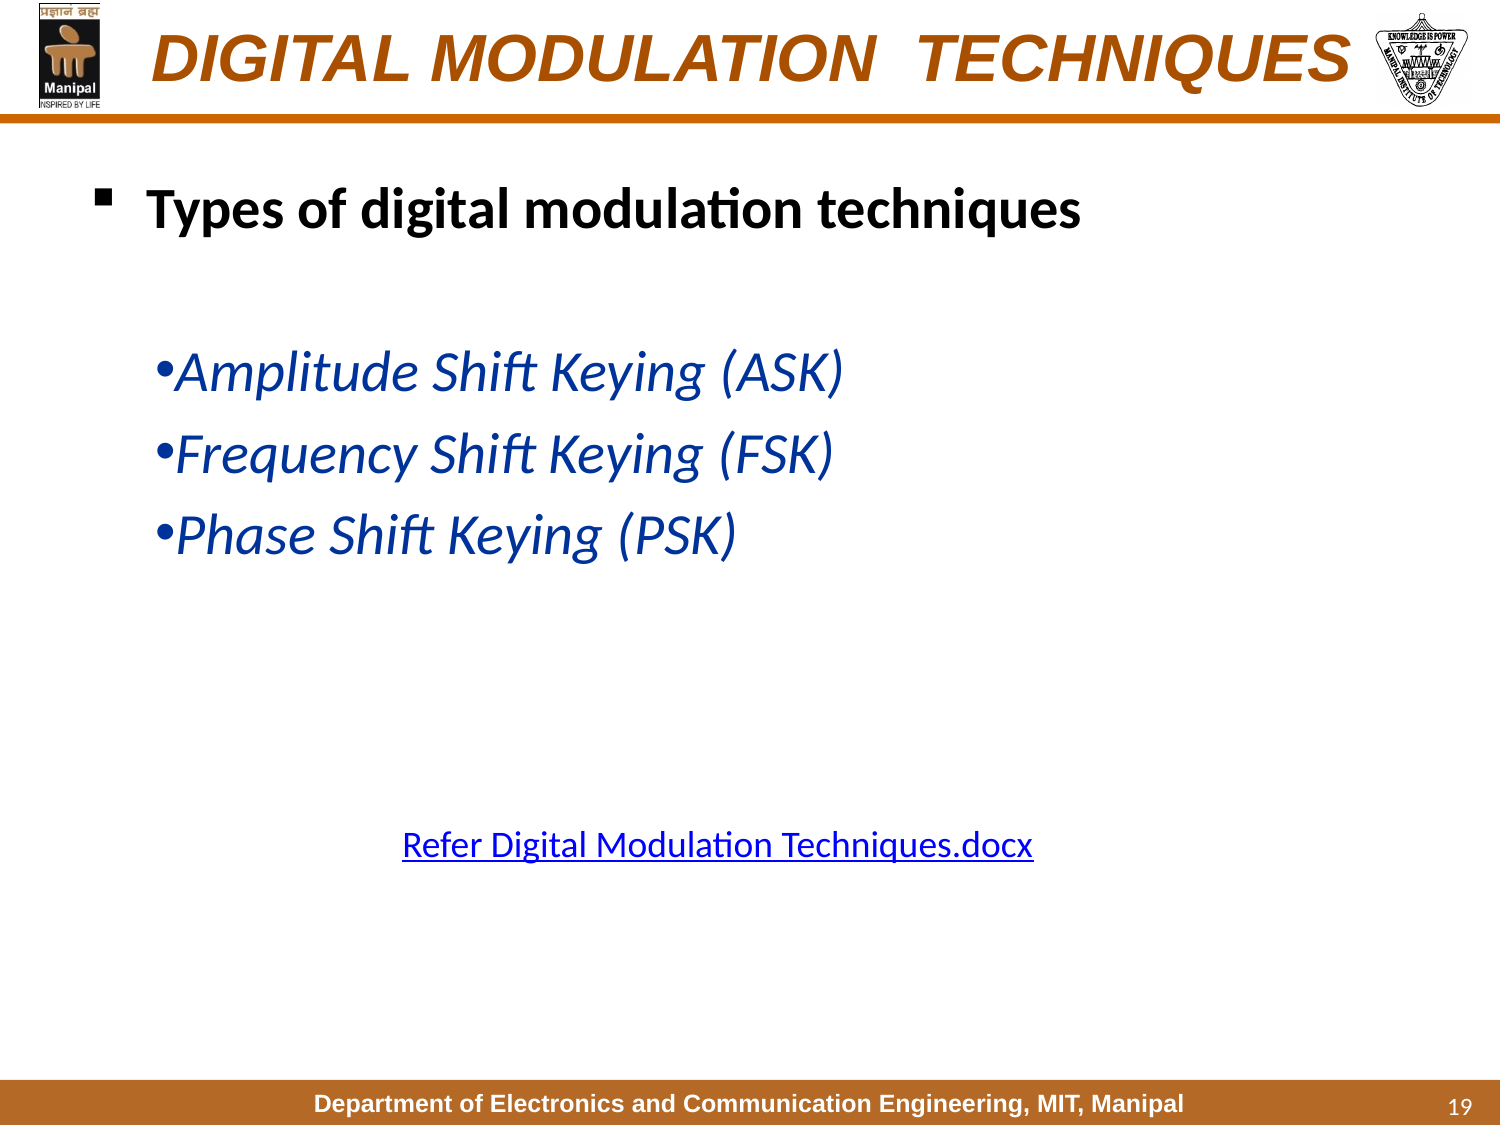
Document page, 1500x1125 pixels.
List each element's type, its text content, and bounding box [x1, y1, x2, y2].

text_box Refer Digital Modulation Techniques.docx [387, 812, 1113, 873]
list Types of digital modulation techniques Amplitude Shift Keying (ASK) Frequency Shift Keying (FSK) Phase Shift Keying (PSK) [75, 162, 1425, 905]
picture [39, 3, 77, 108]
title DIGITAL MODULATION TECHNIQUES [77, 0, 1428, 124]
slide_number 19 [1137, 1074, 1488, 1125]
